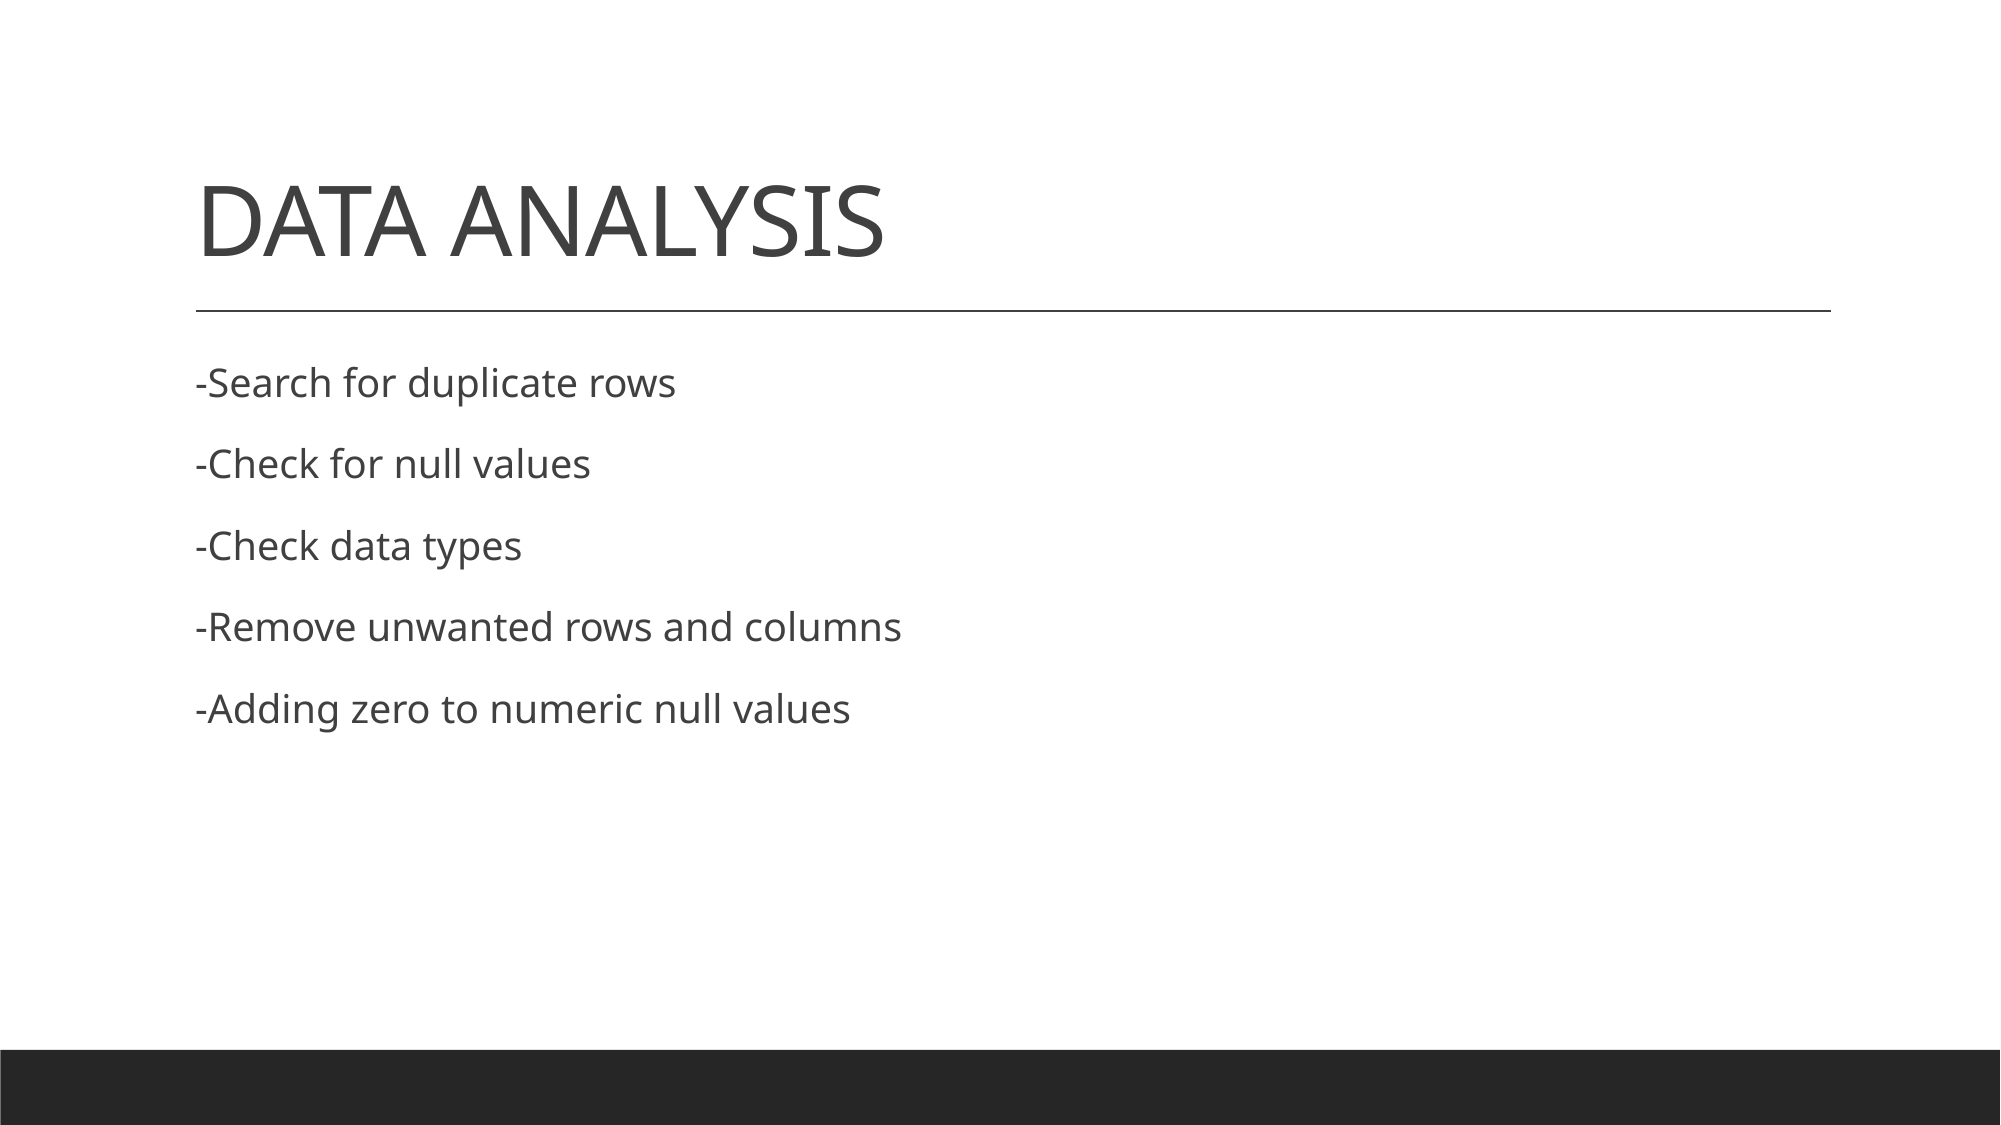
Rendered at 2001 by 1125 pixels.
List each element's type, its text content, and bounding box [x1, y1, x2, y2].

list -Search for duplicate rows -Check for null values -Check data types -Remove unwanted rows and columns -Adding zero to numeric null values [180, 345, 1830, 963]
title DATA ANALYSIS [180, 47, 1830, 285]
